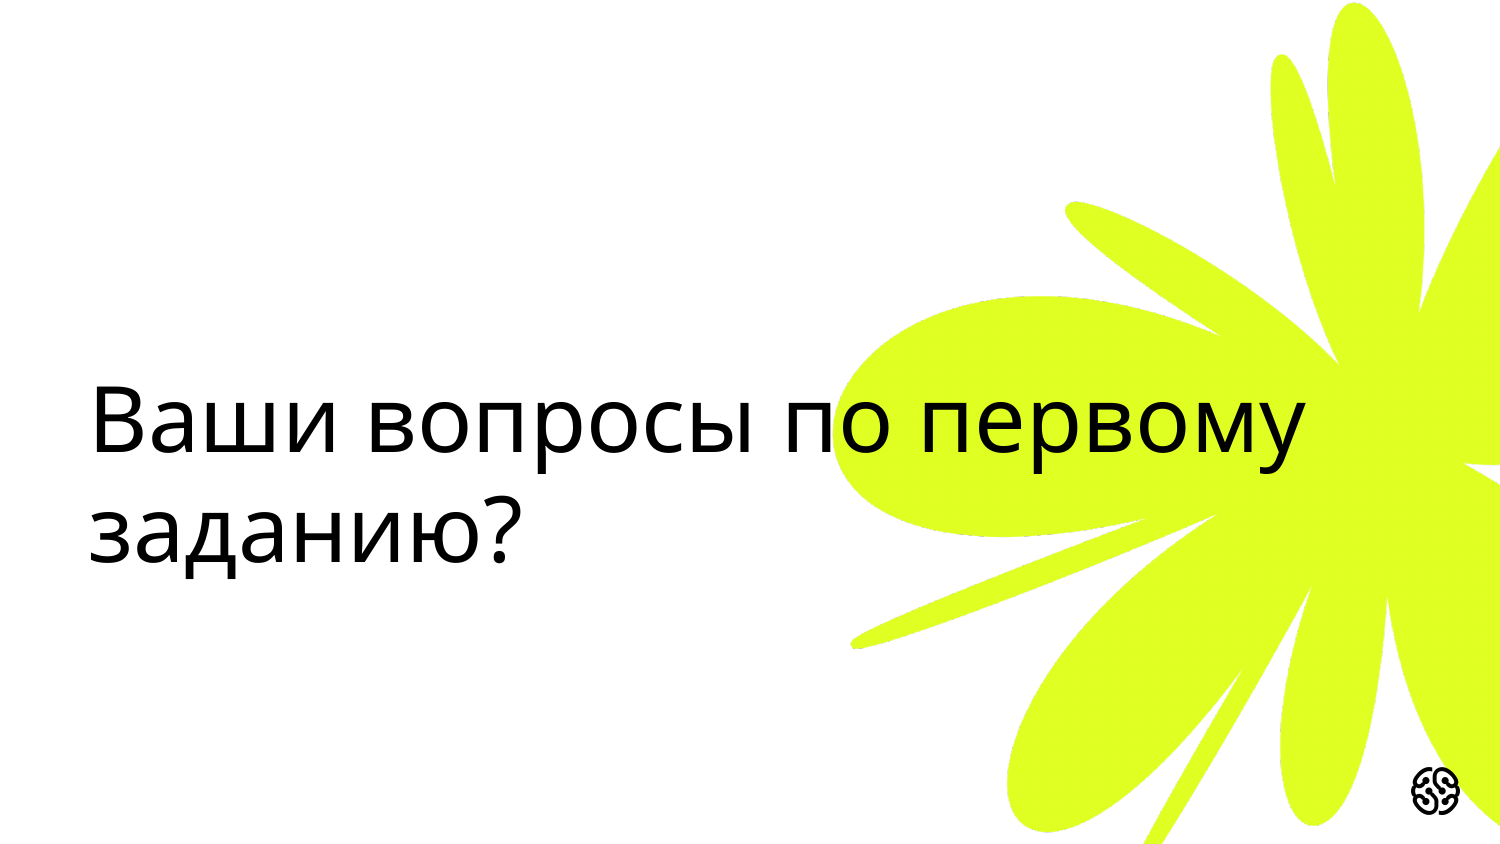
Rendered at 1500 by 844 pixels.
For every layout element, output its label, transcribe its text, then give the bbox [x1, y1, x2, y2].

picture [697, 0, 1500, 844]
title Ваши вопросы по первому заданию? [88, 301, 1412, 597]
